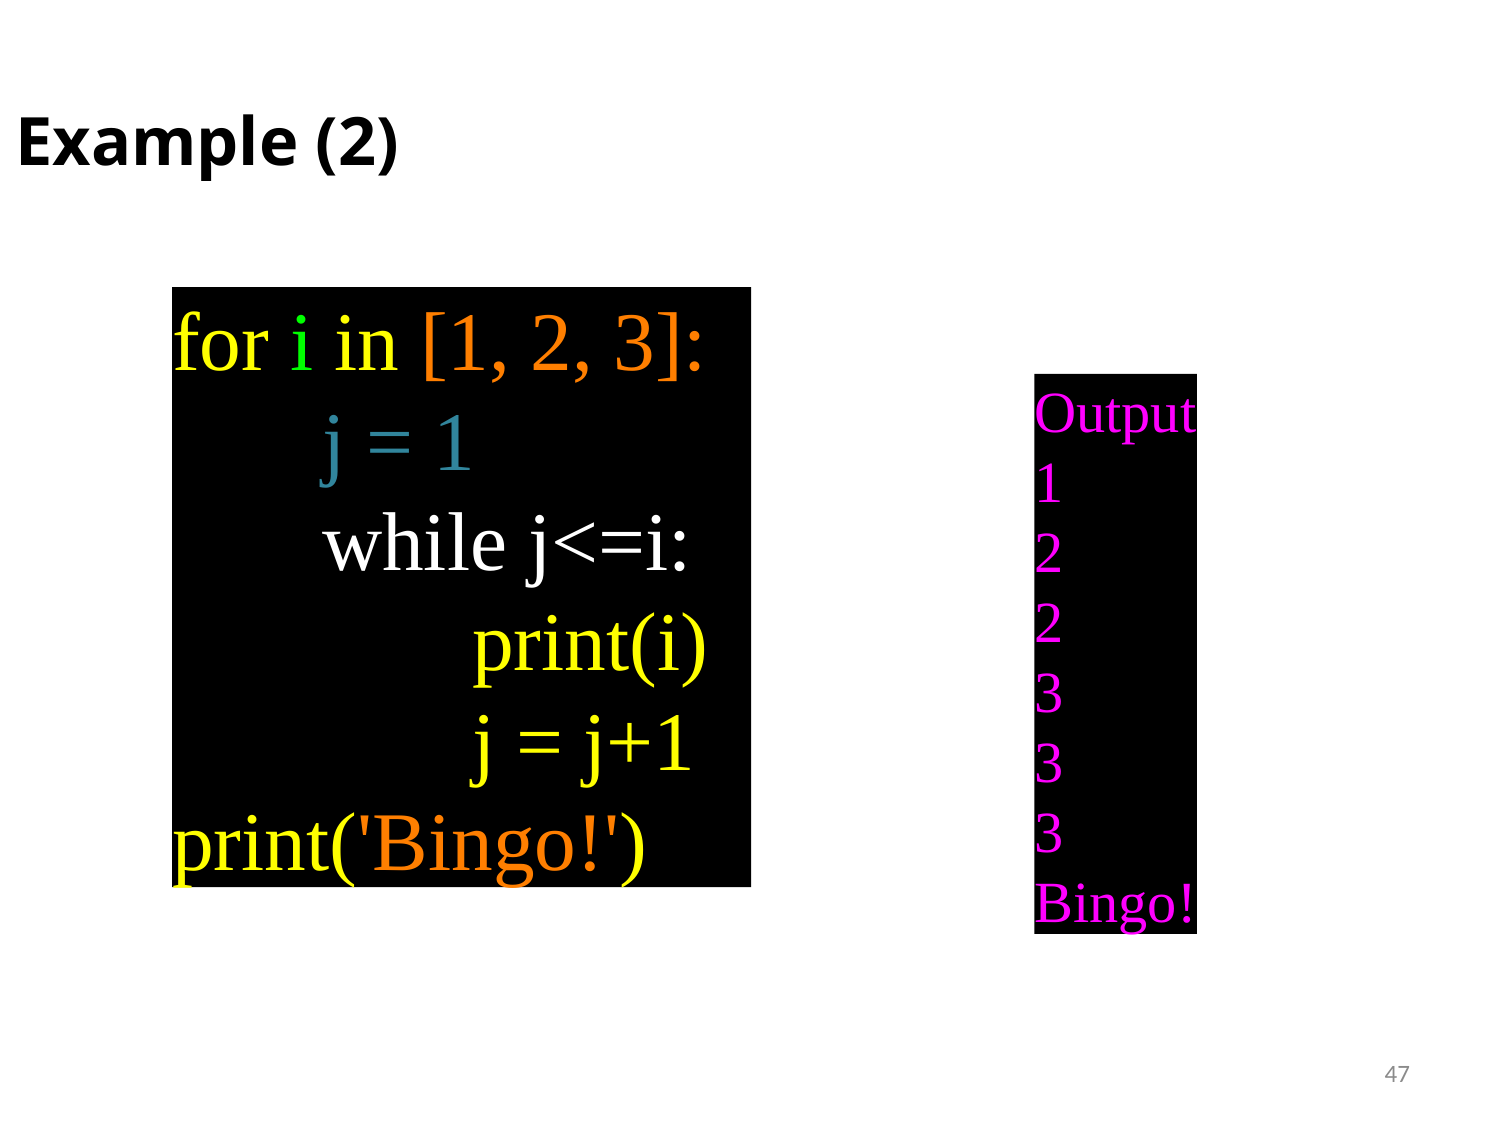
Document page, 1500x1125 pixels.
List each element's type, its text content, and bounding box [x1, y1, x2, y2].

text_box for i in [1, 2, 3]: : j = 1 while j<=i: print(i) j = j+1 print('Bingo!') [172, 287, 752, 888]
text_box Example (2) [0, 45, 1350, 233]
slide_number 47 [1074, 1042, 1425, 1103]
text_box Output 1 2 2 3 3 3 Bingo! [1034, 373, 1197, 934]
